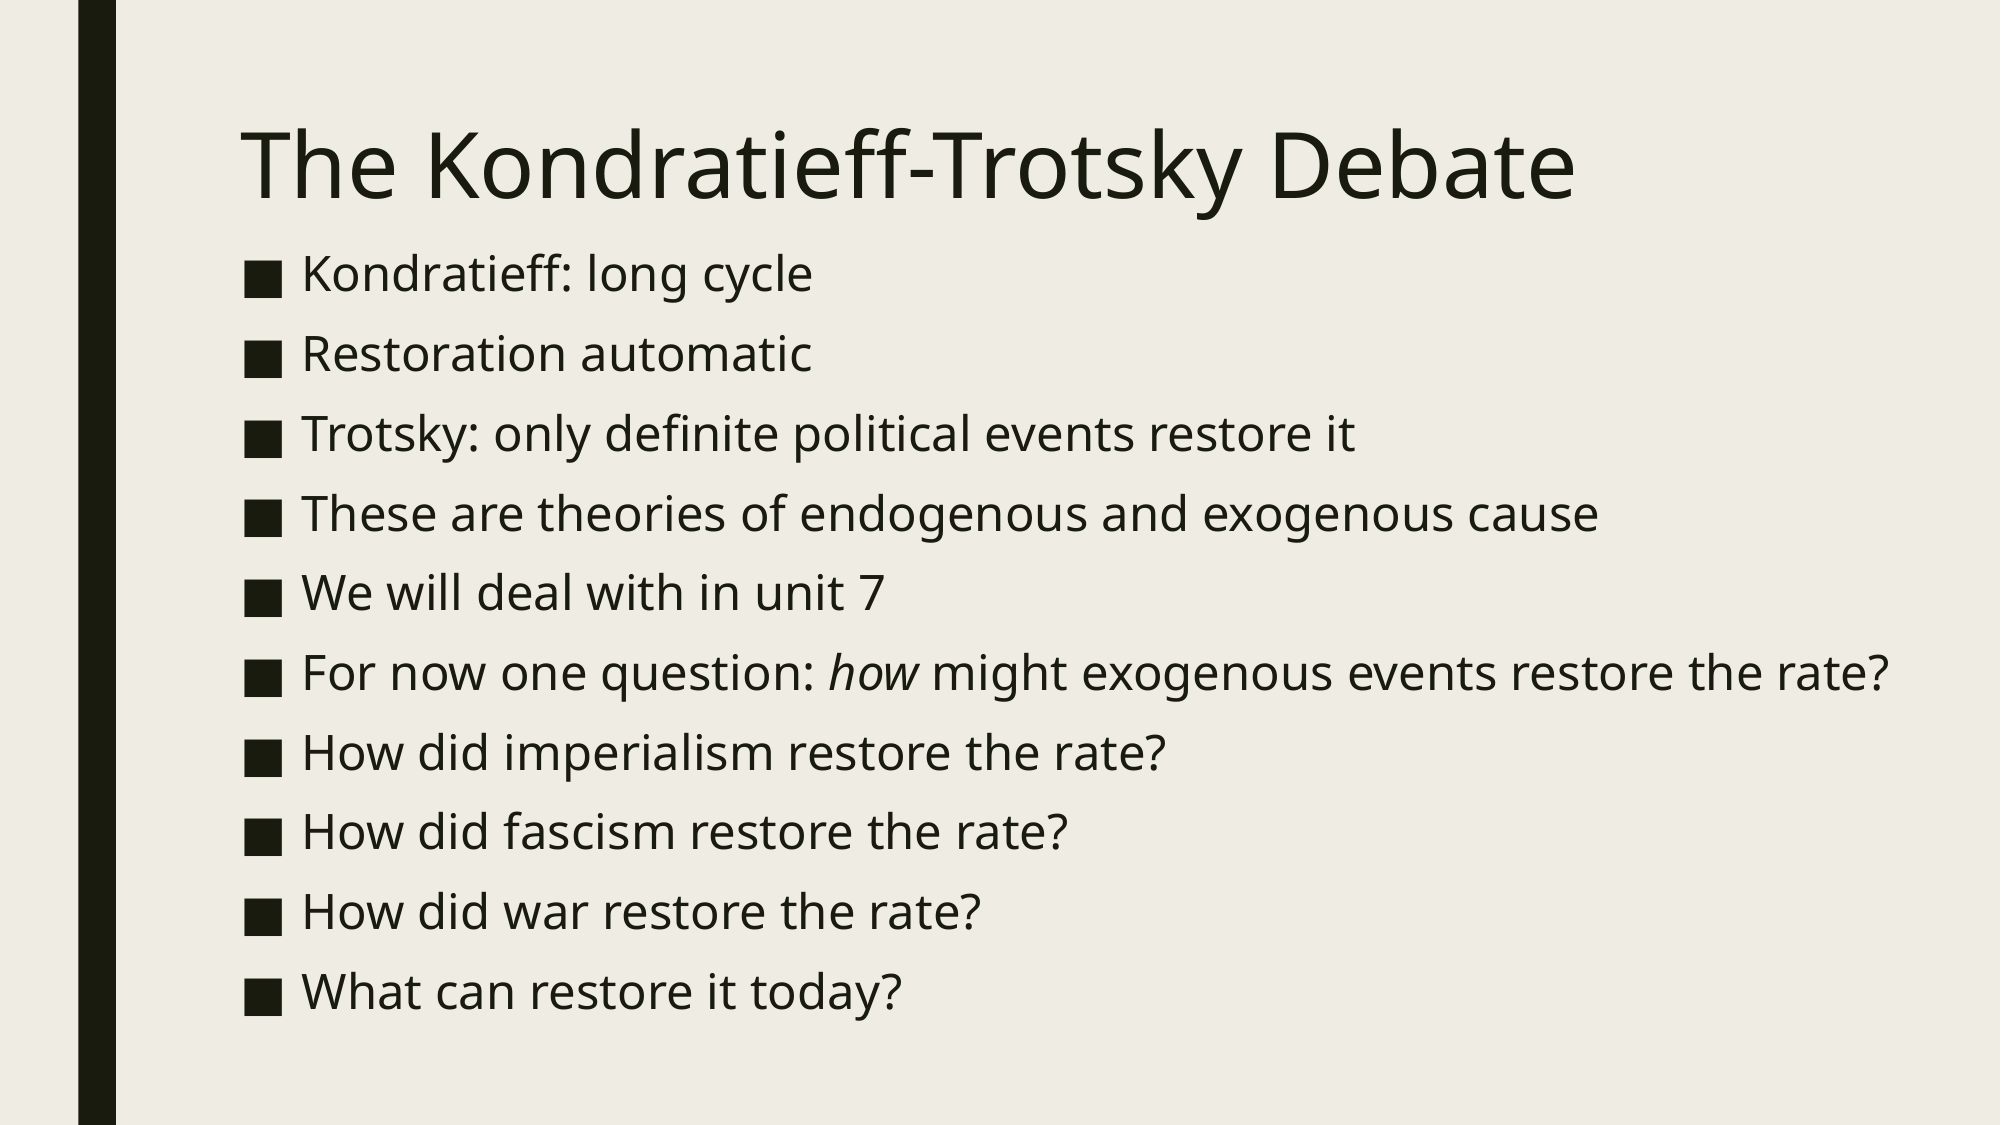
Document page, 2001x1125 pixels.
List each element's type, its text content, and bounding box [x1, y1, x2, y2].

list Kondratieff: long cycle Restoration automatic Trotsky: only definite political events restore it These are theories of endogenous and exogenous cause We will deal with in unit 7 For now one question: how might exogenous events restore the rate? How did imperialism restore the rate? How did fascism restore the rate? How did war restore the rate? What can restore it today? [225, 240, 1910, 1081]
title The Kondratieff-Trotsky Debate [225, 112, 1800, 240]
